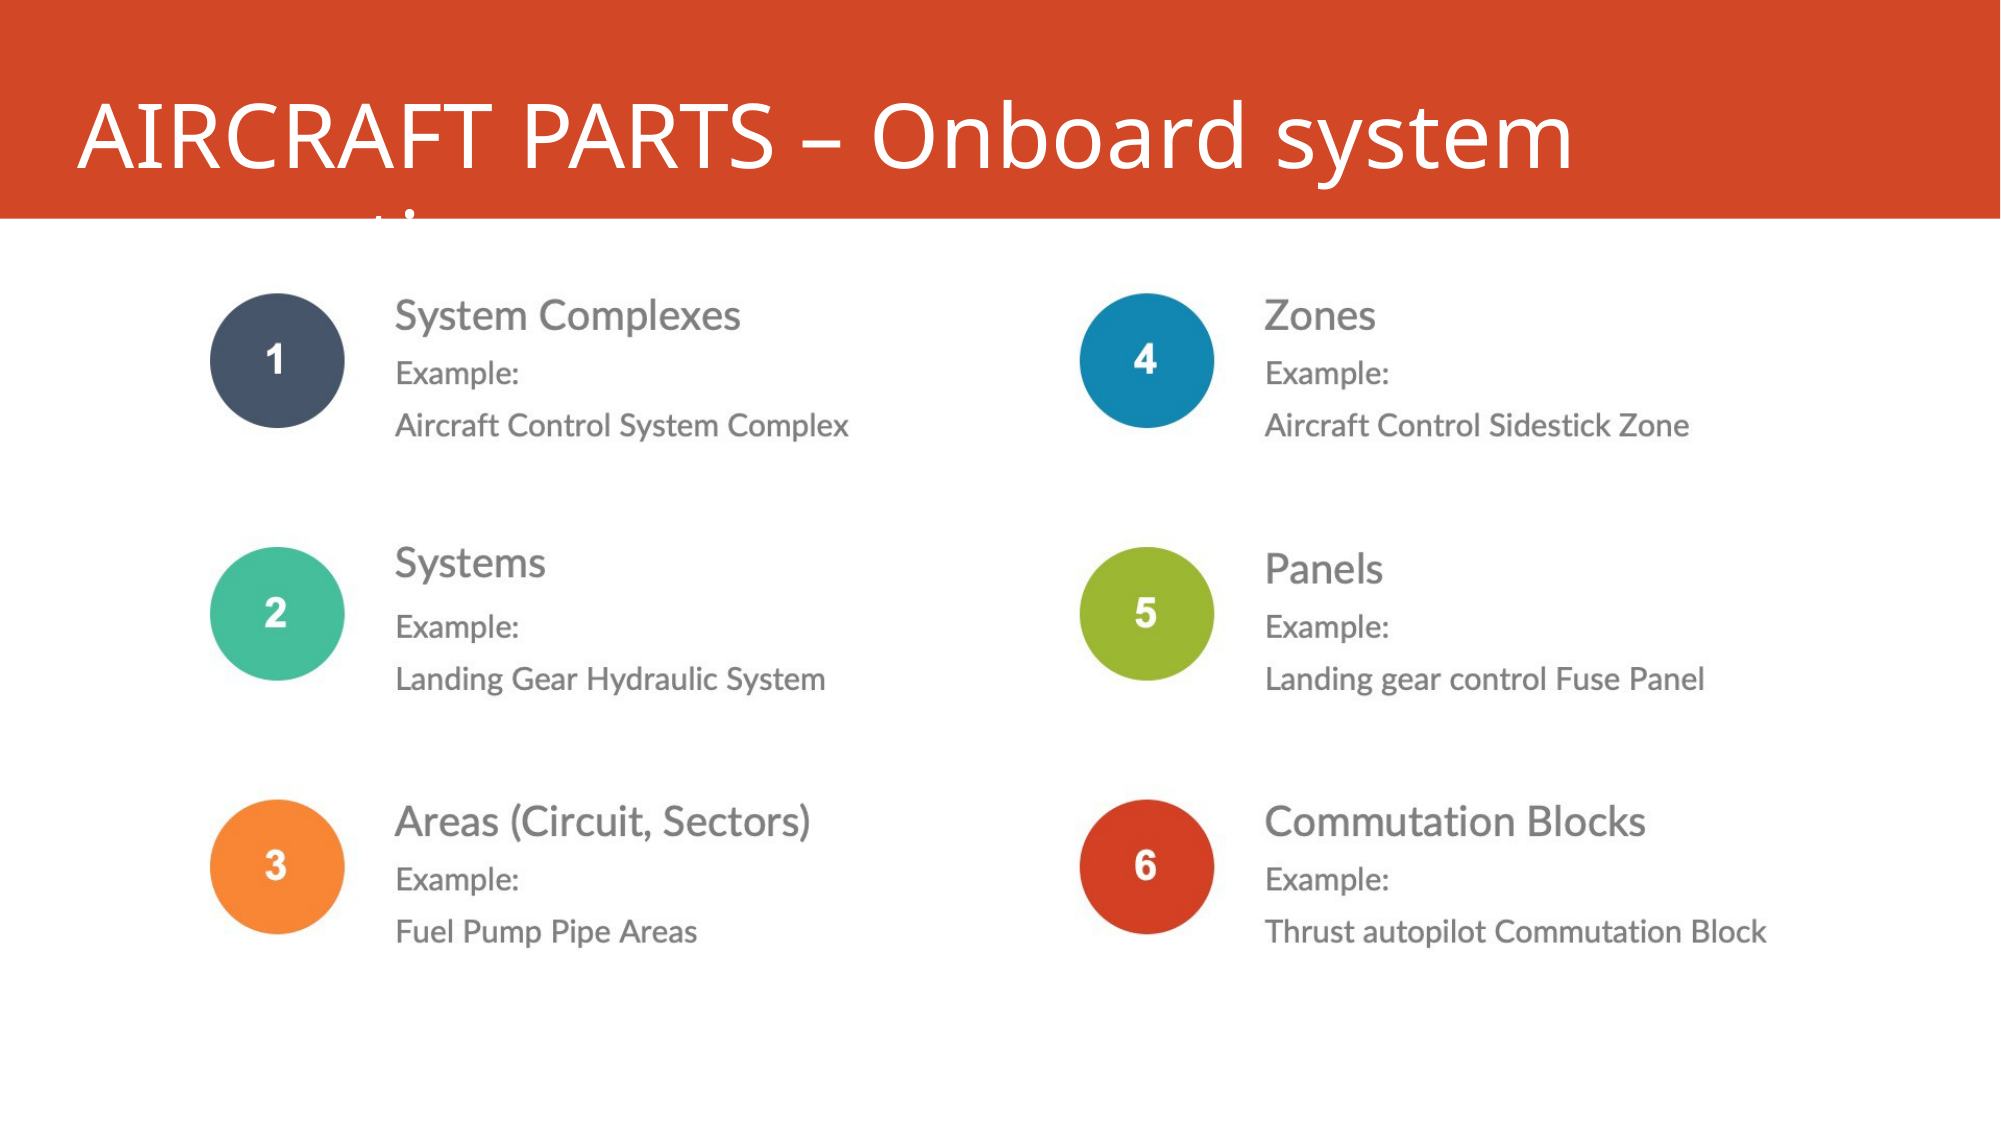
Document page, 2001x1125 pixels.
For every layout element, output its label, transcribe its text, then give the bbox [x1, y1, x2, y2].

title AIRCRAFT PARTS – Onboard system separation [75, 76, 1888, 294]
text_box [208, 284, 1768, 952]
